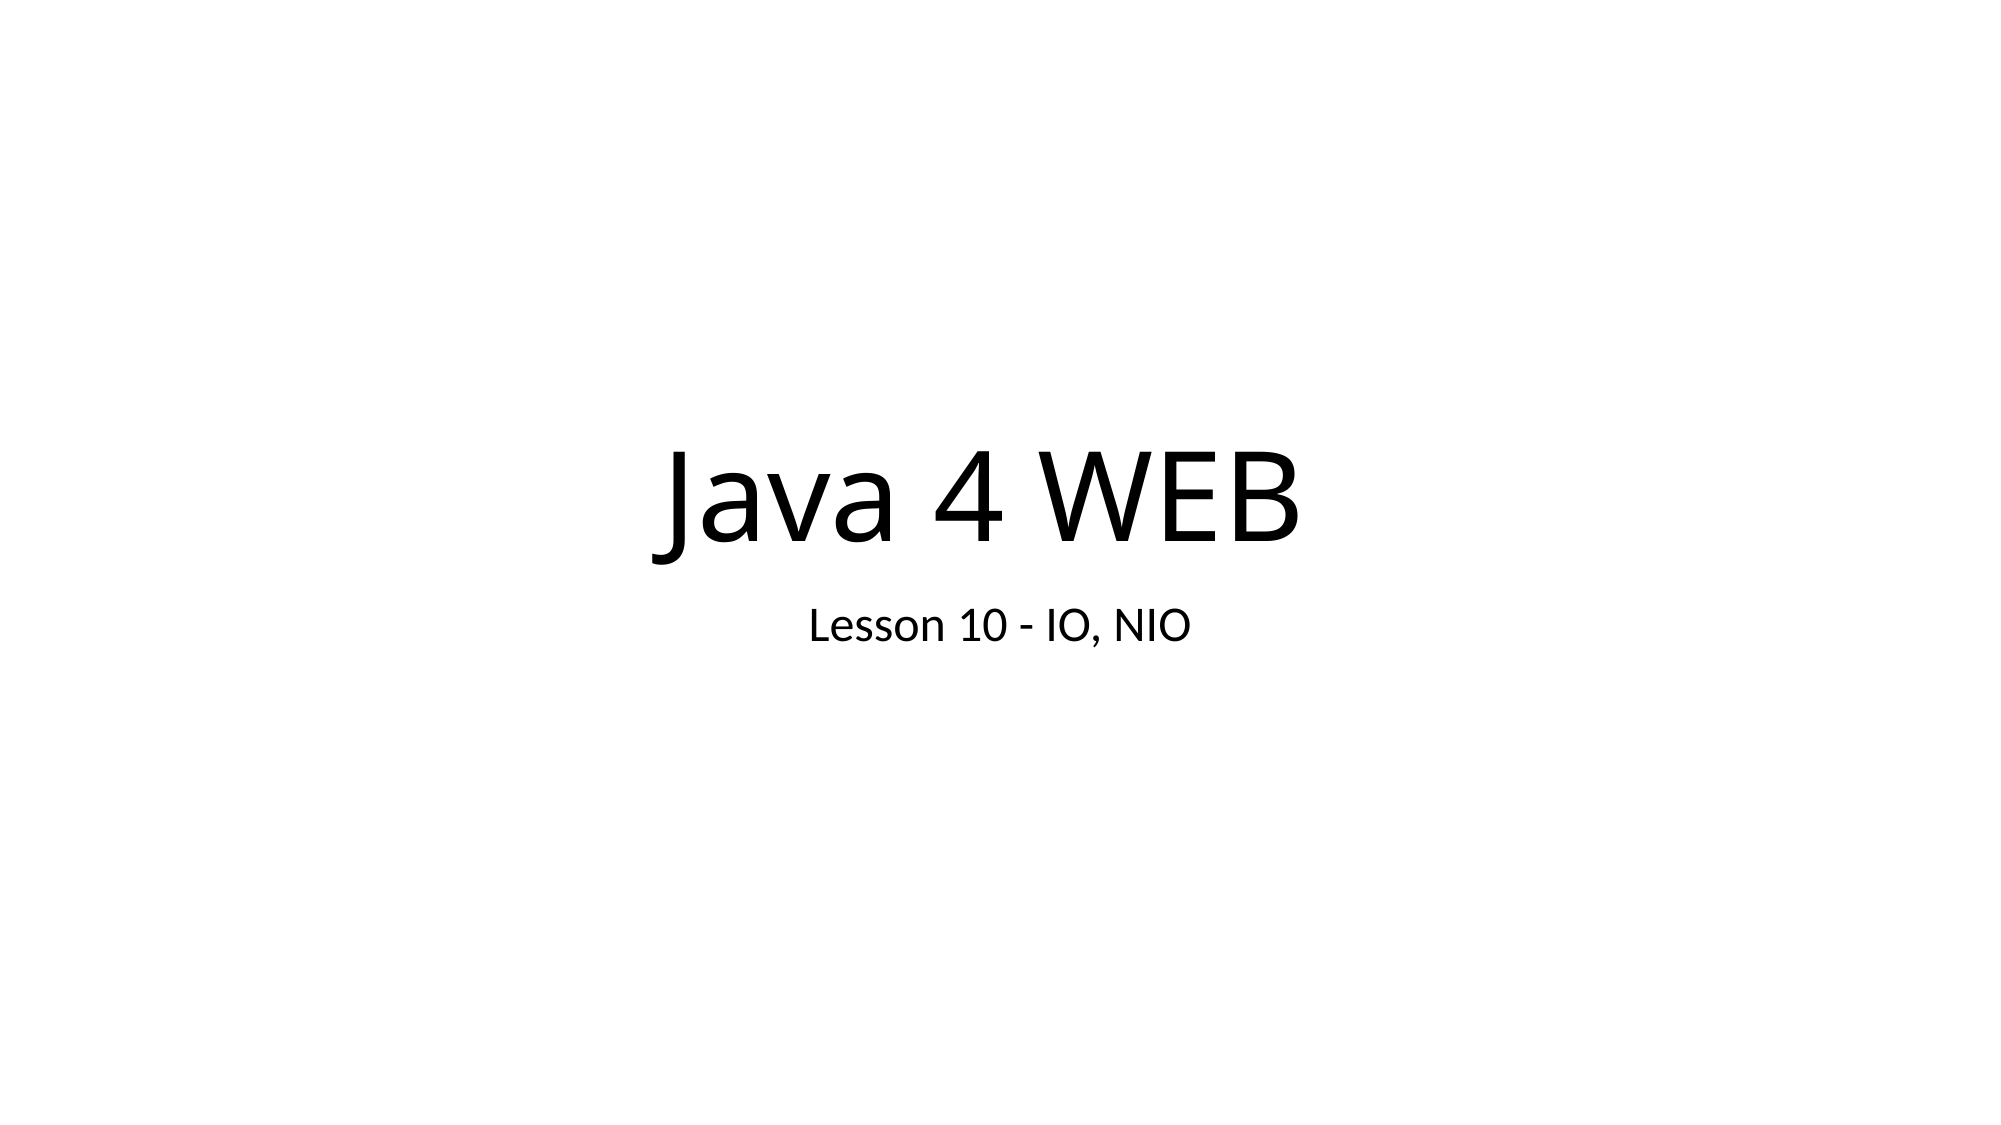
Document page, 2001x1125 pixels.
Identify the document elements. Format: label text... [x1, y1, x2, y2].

title Java 4 WEB [249, 184, 1750, 576]
subtitle Lesson 10 - IO, NIO [249, 590, 1750, 863]
